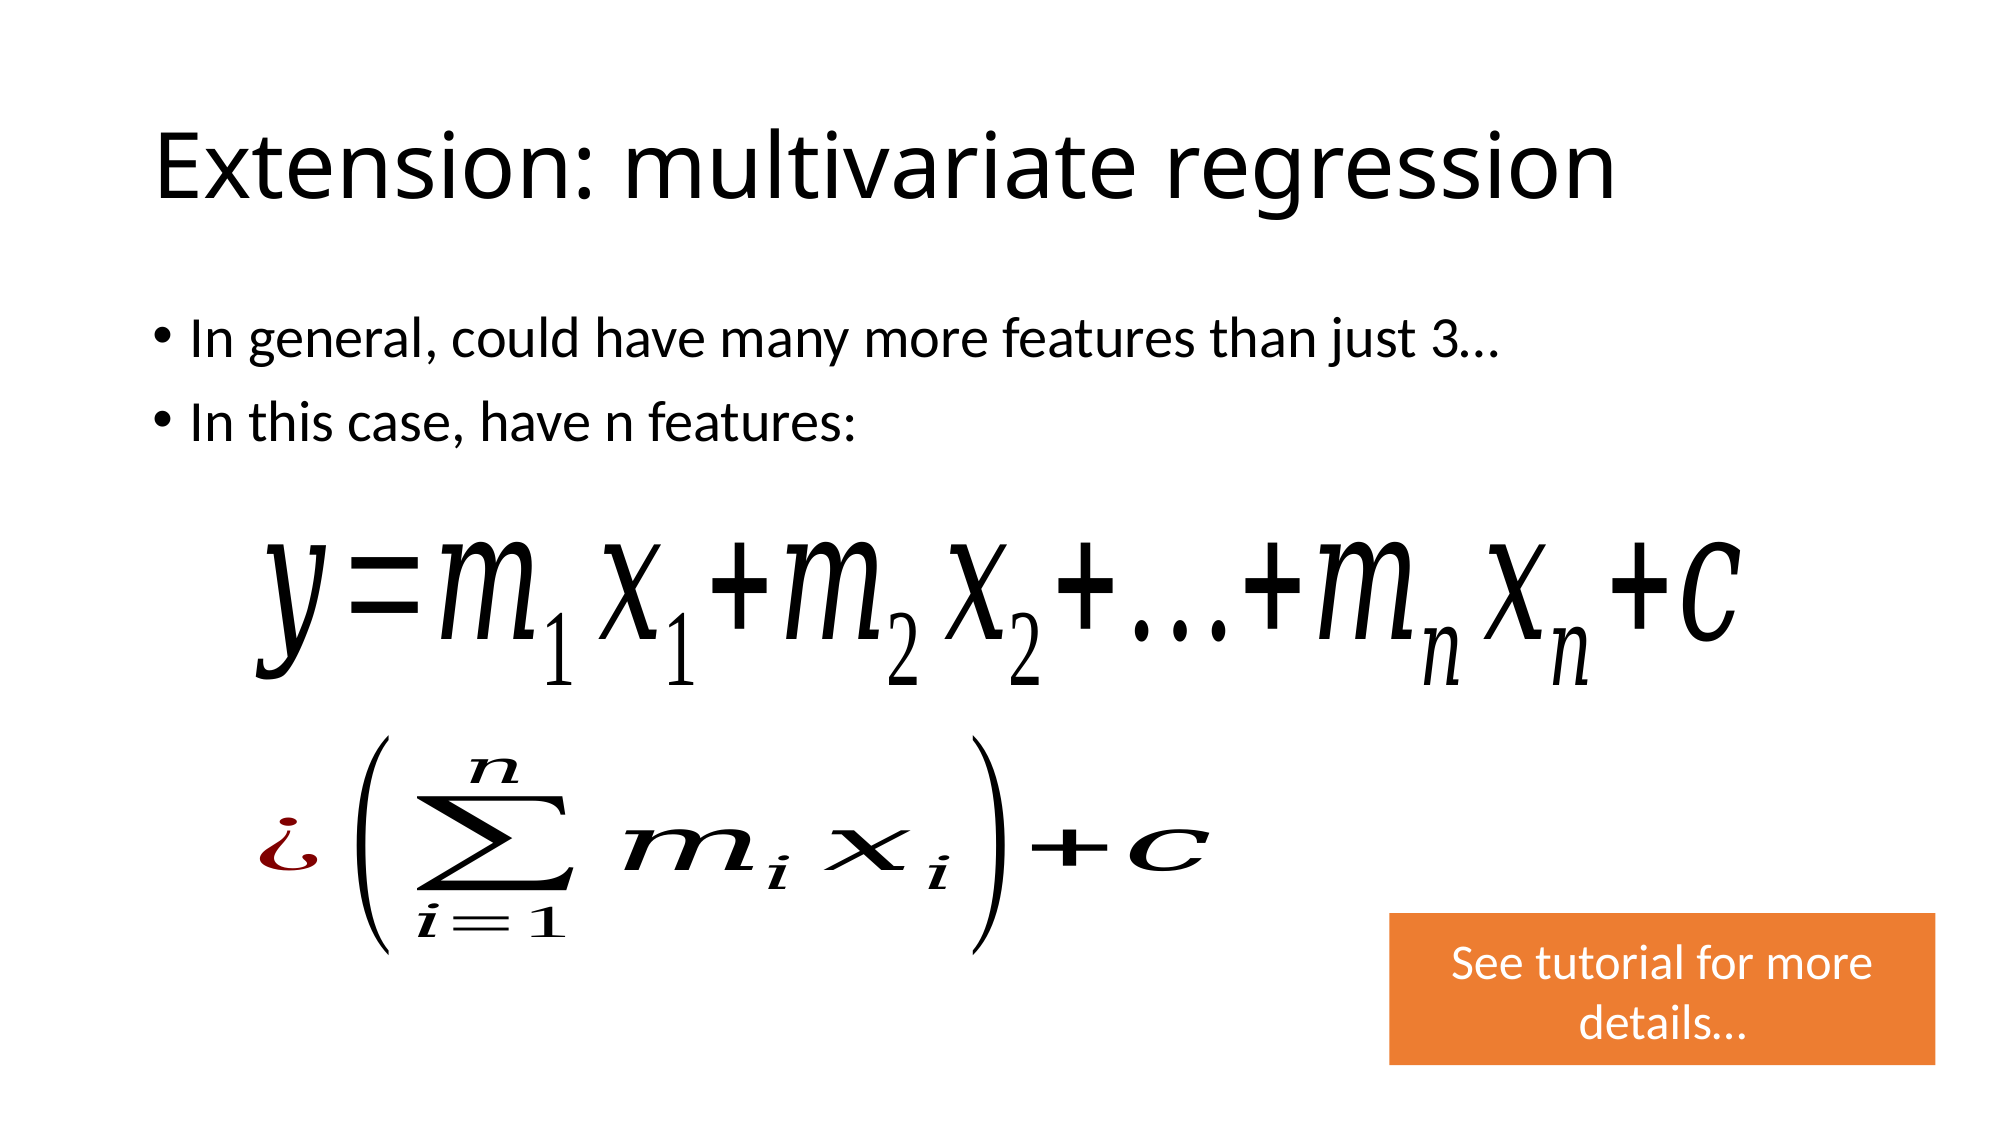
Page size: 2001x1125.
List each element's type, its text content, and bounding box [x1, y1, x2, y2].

title Extension: multivariate regression [137, 59, 1863, 278]
text_box See tutorial for more details… [1388, 912, 1937, 1066]
list In general, could have many more features than just 3… In this case, have n features: [137, 299, 1863, 1014]
